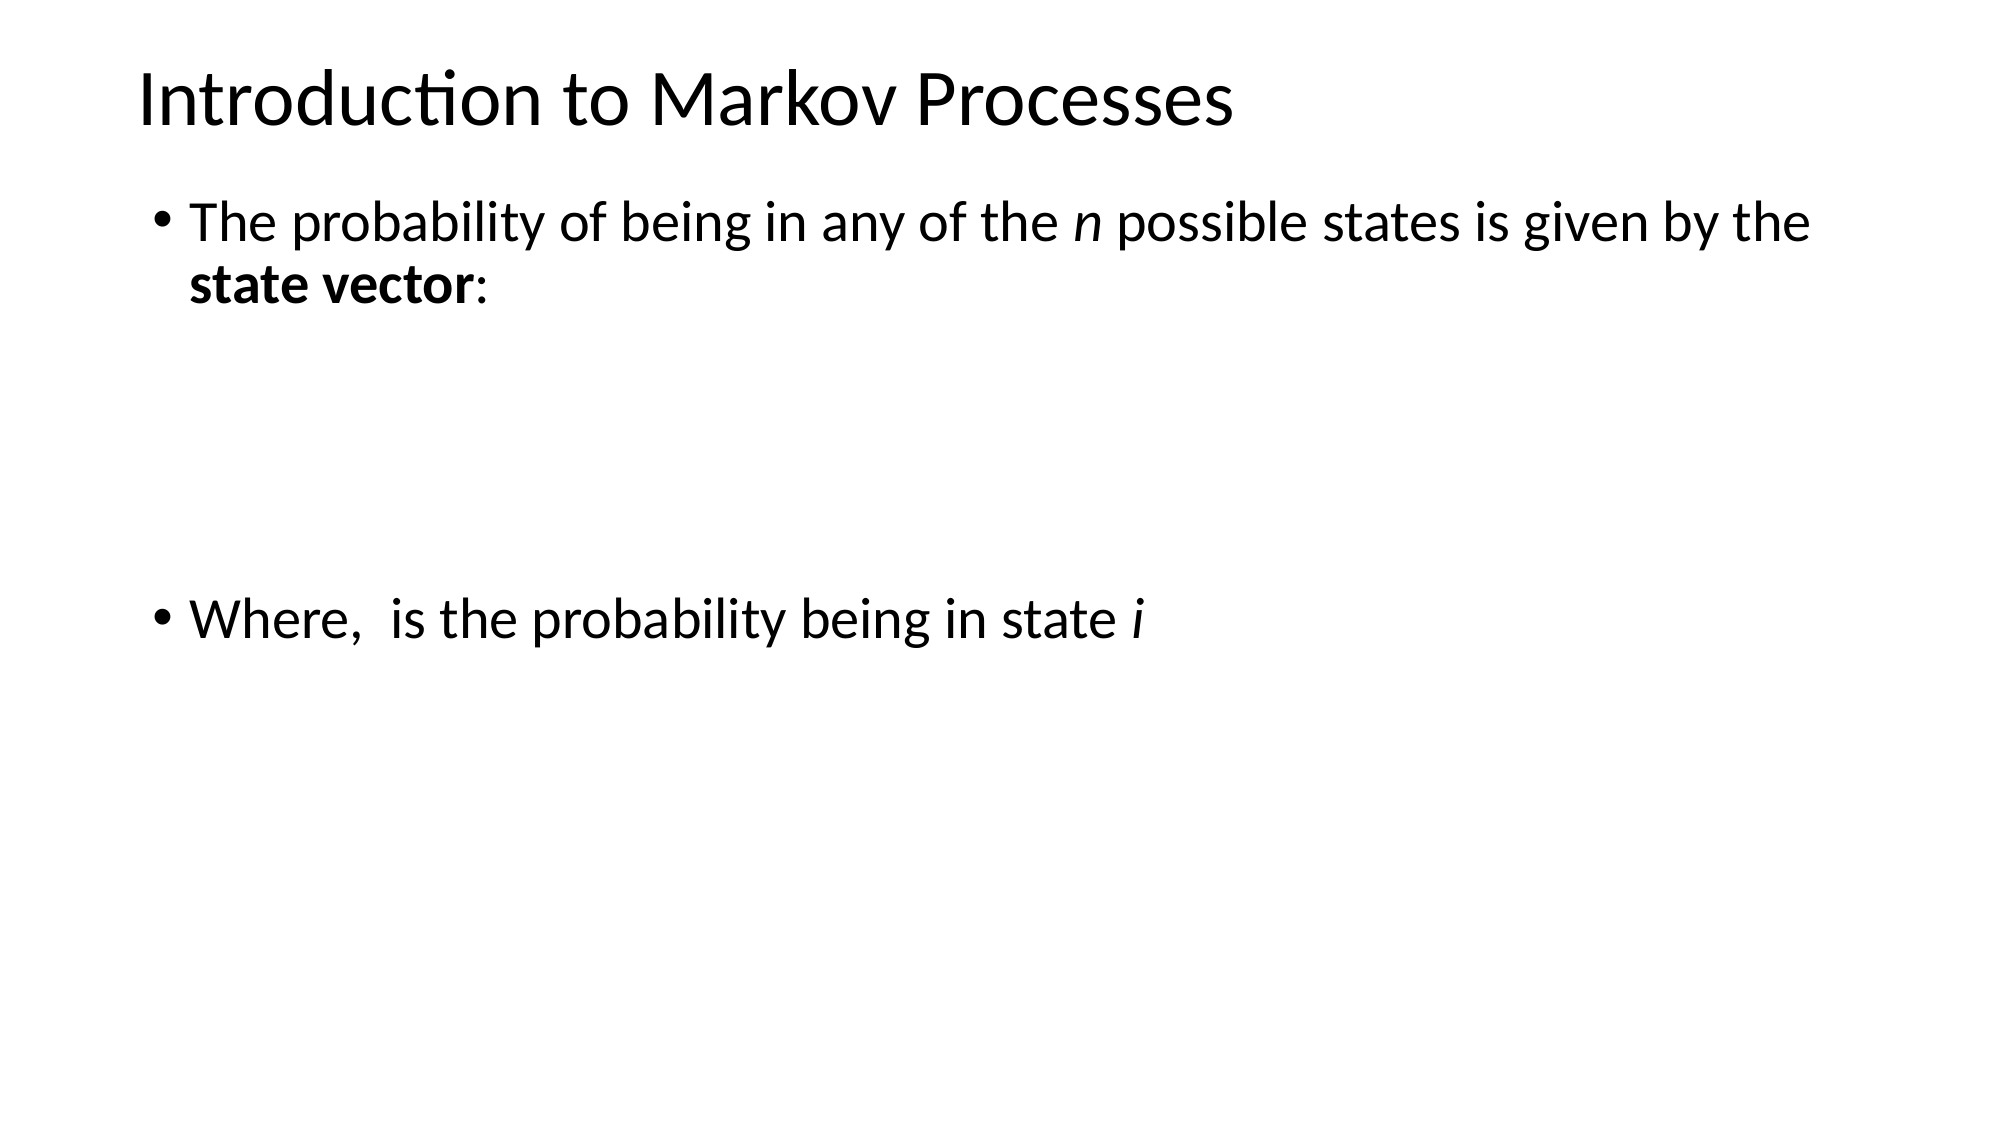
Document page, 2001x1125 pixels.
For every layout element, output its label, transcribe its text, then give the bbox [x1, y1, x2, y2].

title Introduction to Markov Processes [122, 47, 1848, 151]
